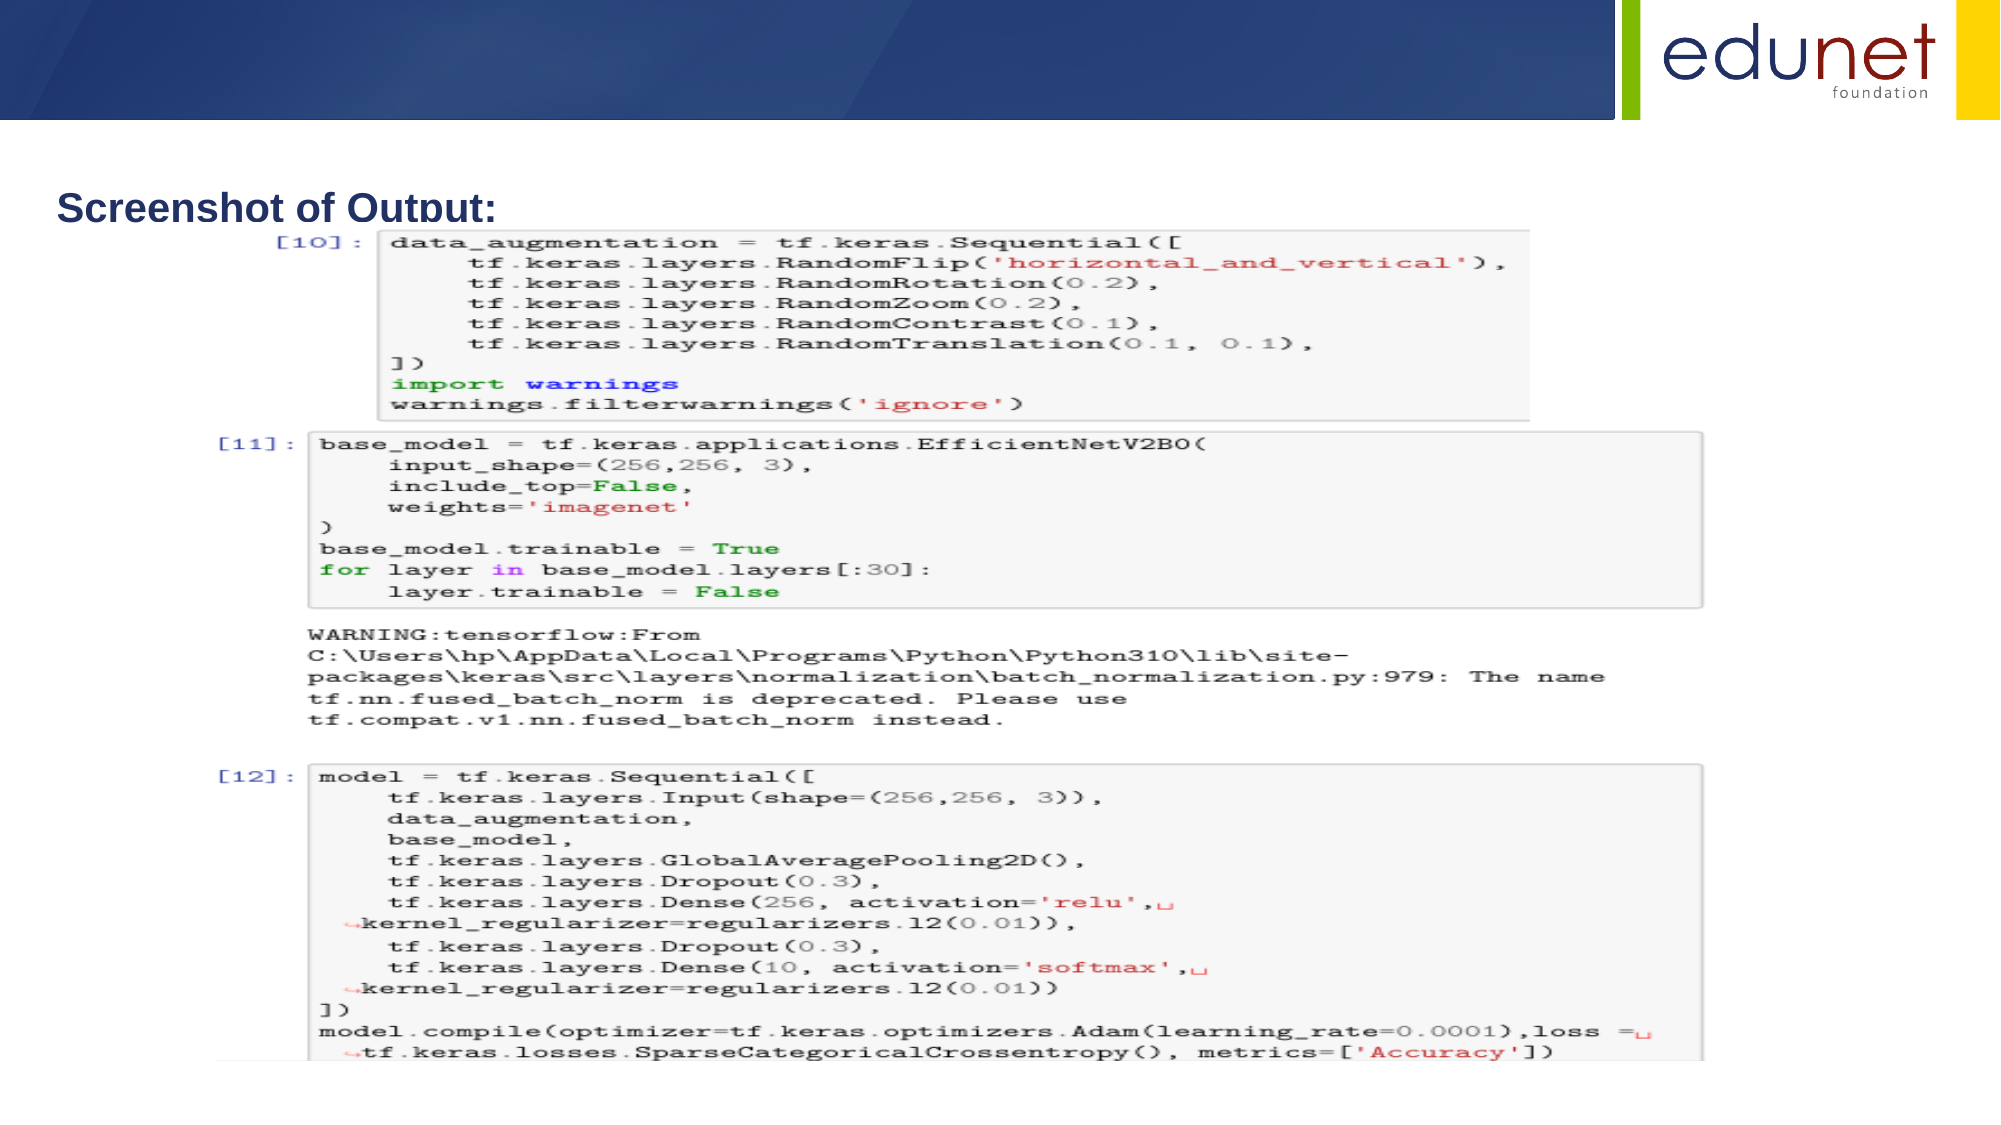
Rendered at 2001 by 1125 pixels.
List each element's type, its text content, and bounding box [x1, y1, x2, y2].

picture [1652, 12, 1948, 108]
picture [149, 222, 1706, 1061]
text_box Screenshot of Output: [41, 172, 1043, 238]
